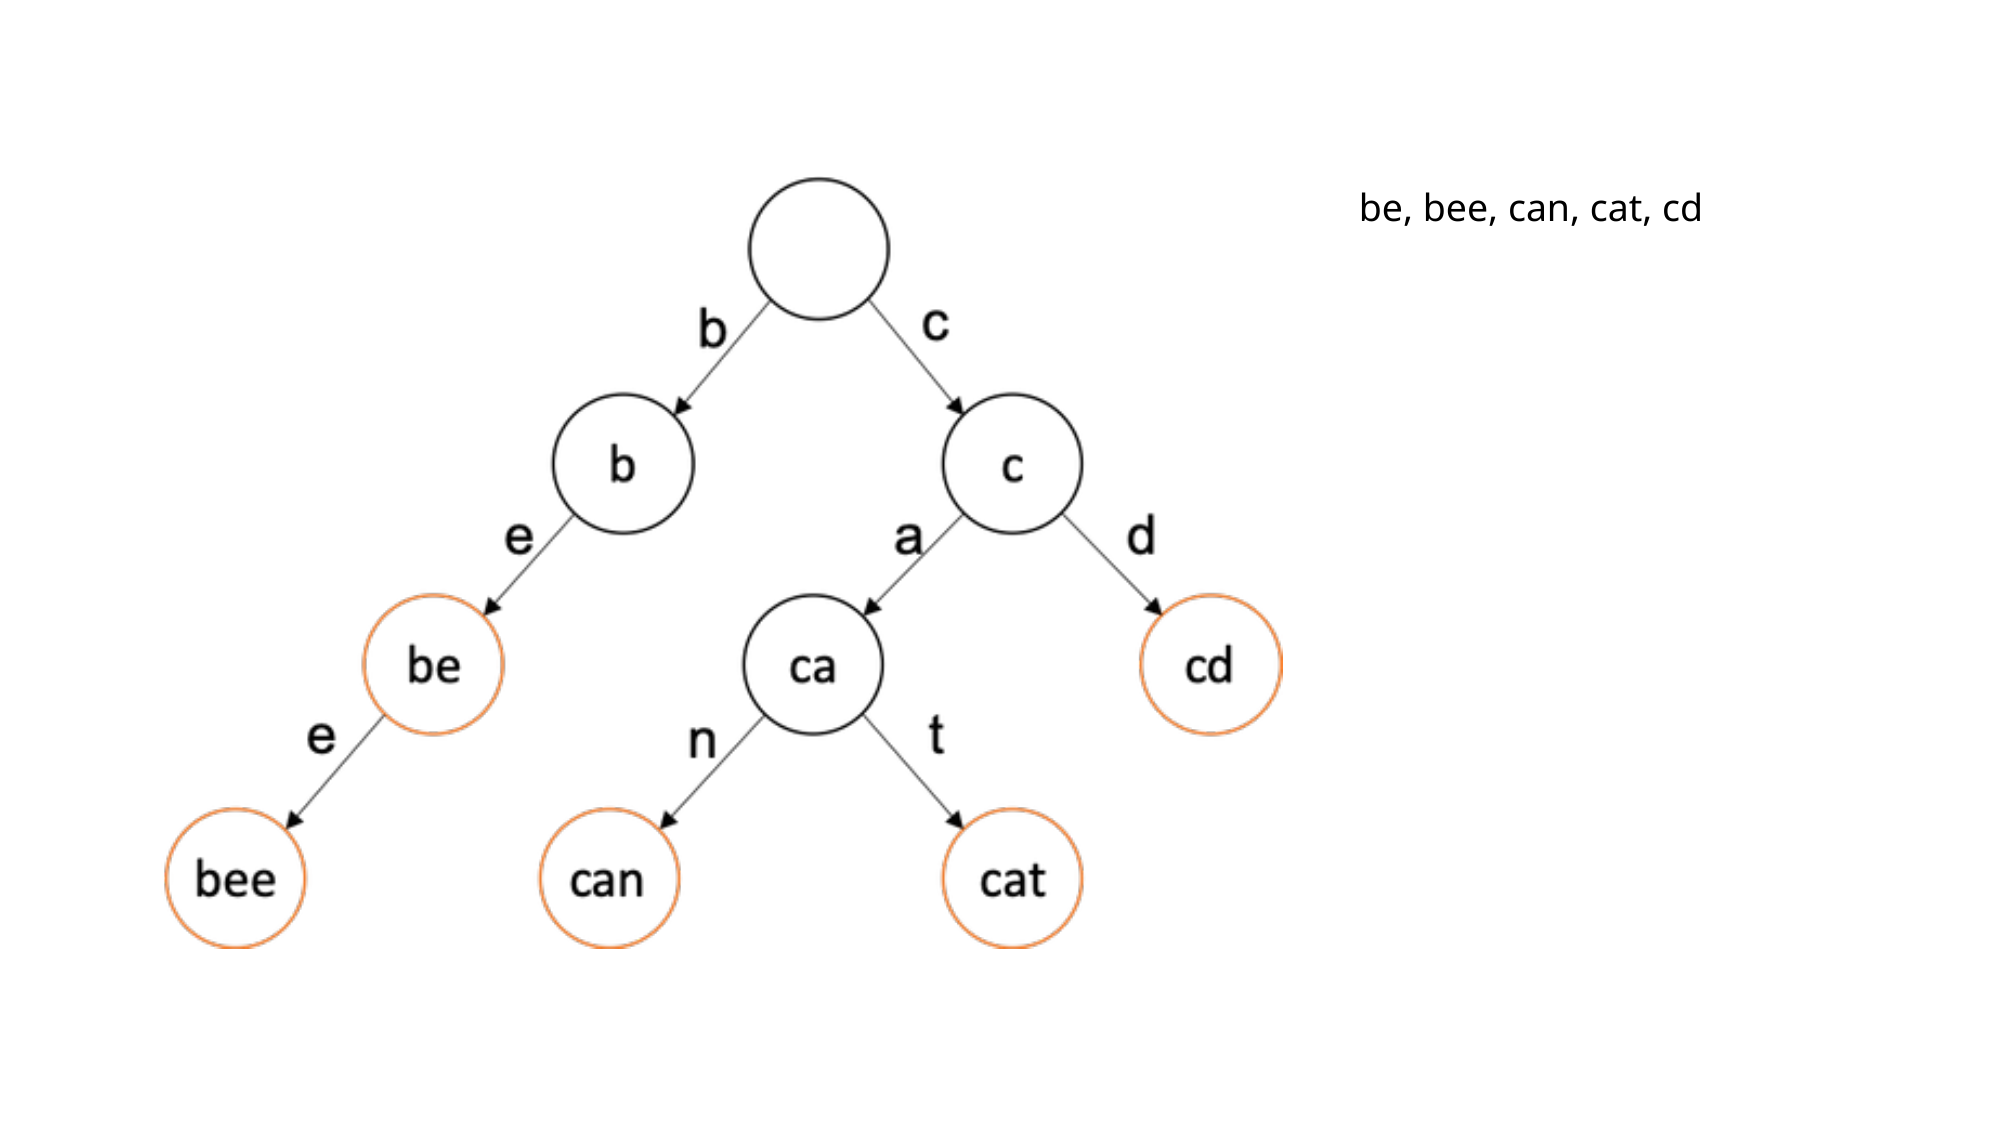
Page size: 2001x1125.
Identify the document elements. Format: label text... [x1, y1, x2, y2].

text_box be, bee, can, cat, cd [1344, 176, 1913, 236]
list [161, 176, 1283, 949]
